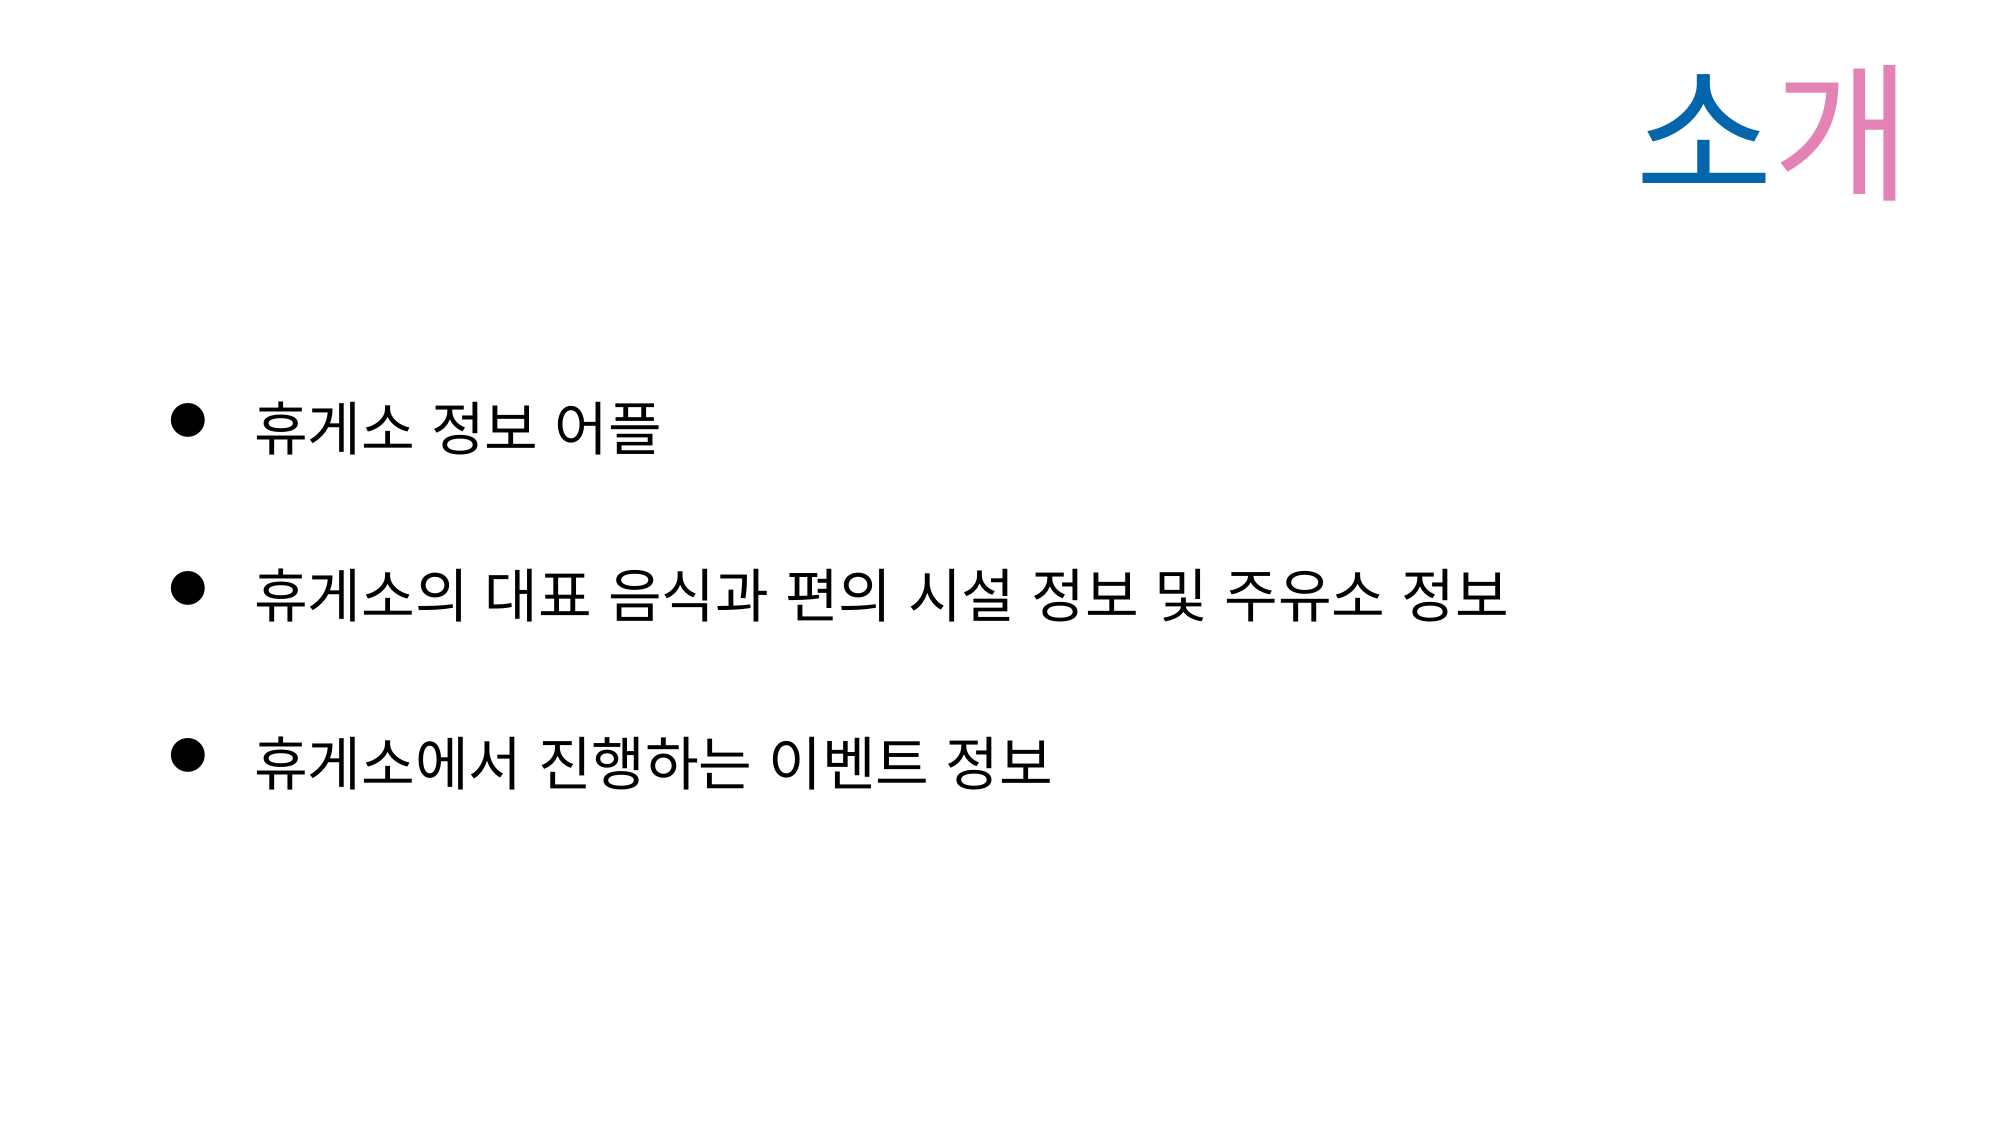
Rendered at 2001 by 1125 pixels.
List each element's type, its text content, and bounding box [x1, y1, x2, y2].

list 휴게소 정보 어플 휴게소의 대표 음식과 편의 시설 정보 및 주유소 정보 휴게소에서 진행하는 이벤트 정보 [151, 392, 1863, 876]
title 소개 [1620, 32, 1965, 250]
